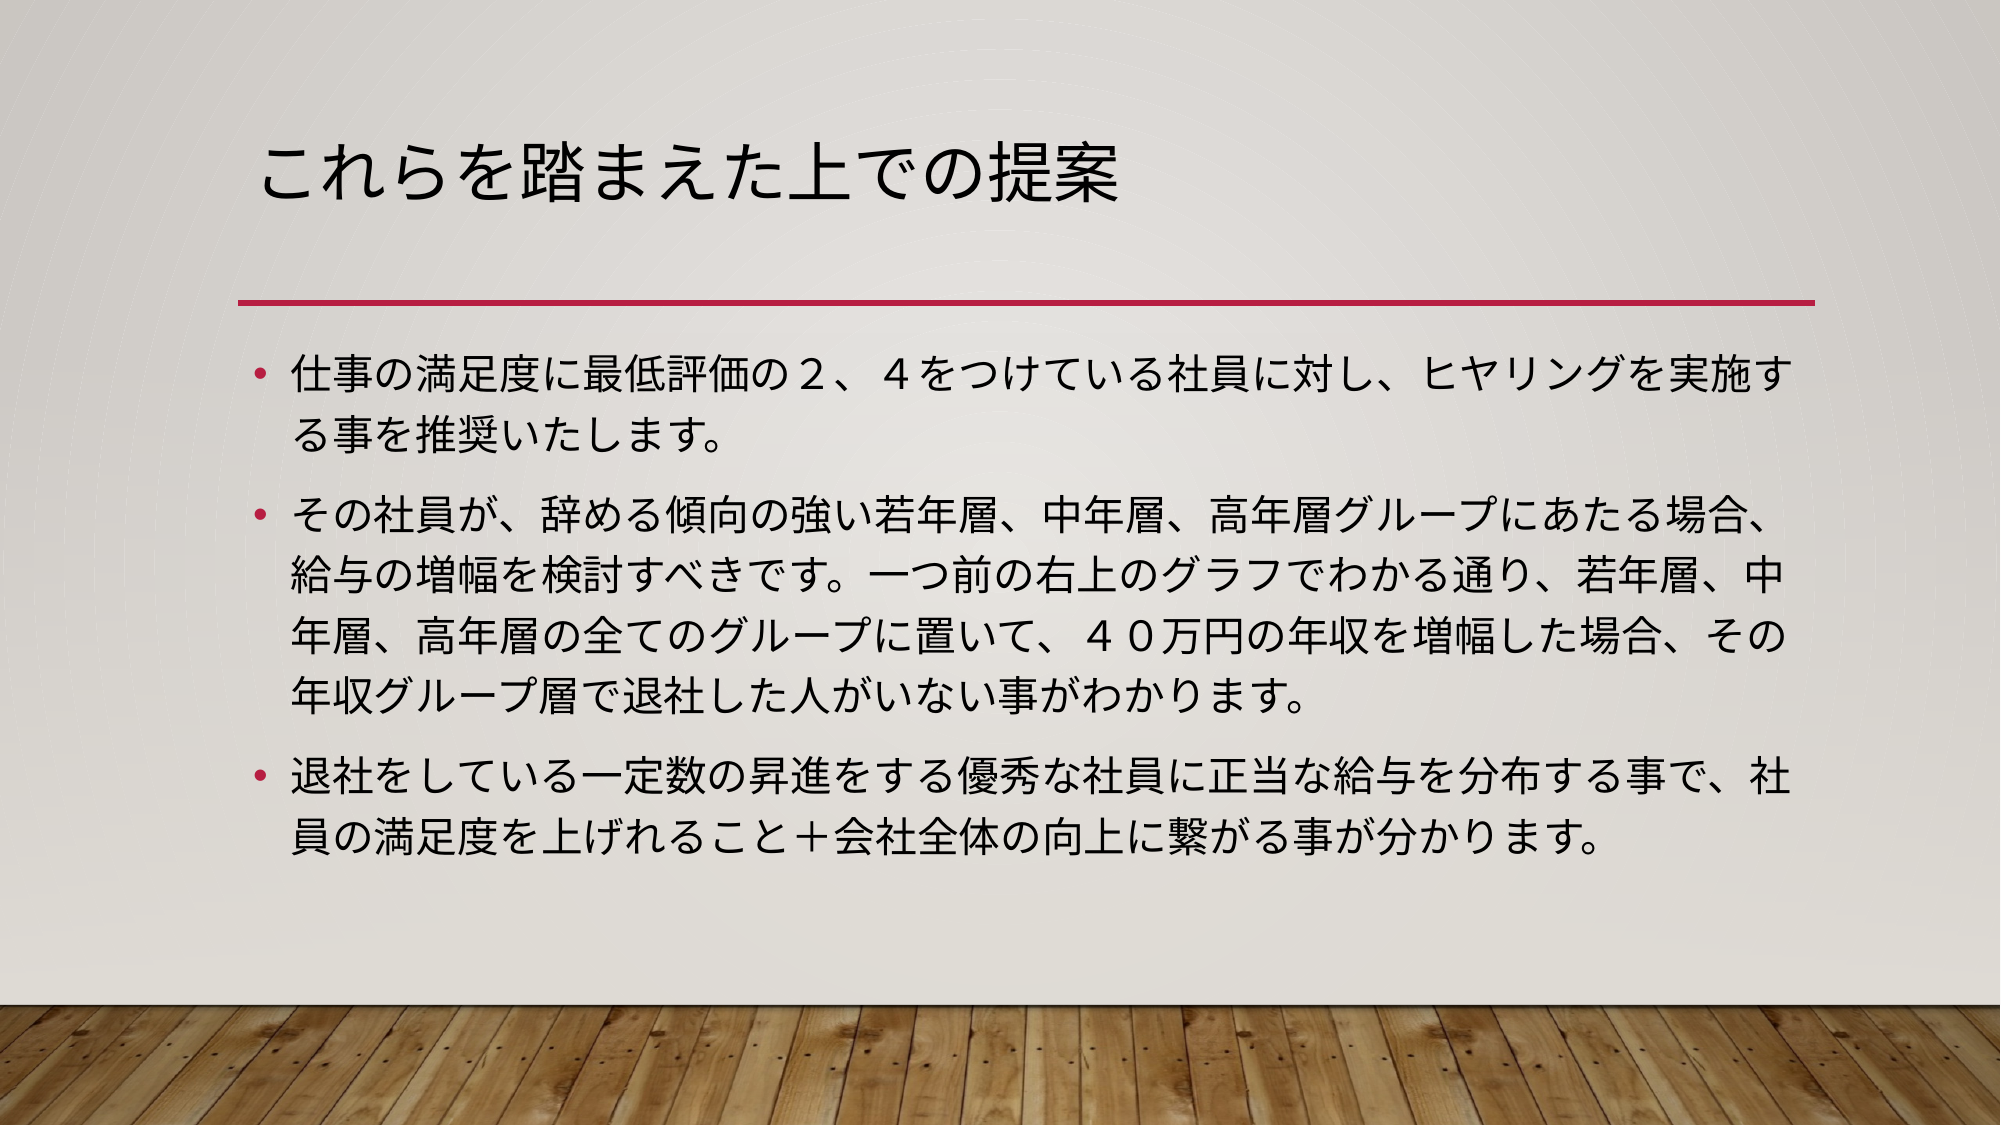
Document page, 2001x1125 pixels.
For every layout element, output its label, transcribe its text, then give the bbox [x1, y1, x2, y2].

title これらを踏まえた上での提案 [238, 131, 1814, 305]
list 仕事の満足度に最低評価の２、４をつけている社員に対し、ヒヤリングを実施する事を推奨いたします。 その社員が、辞める傾向の強い若年層、中年層、高年層グループにあたる場合、給与の増幅を検討すべきです。一つ前の右上のグラフでわかる通り、若年層、中年層、高年層の全てのグループに置いて、４０万円の年収を増幅した場合、その年収グループ層で退社した人がいない事がわかります。 退社をしている一定数の昇進をする優秀な社員に正当な給与を分布する事で、社員の満足度を上げれること＋会社全体の向上に繋がる事が分かります。 [238, 330, 1814, 897]
picture [0, 1005, 2000, 1125]
